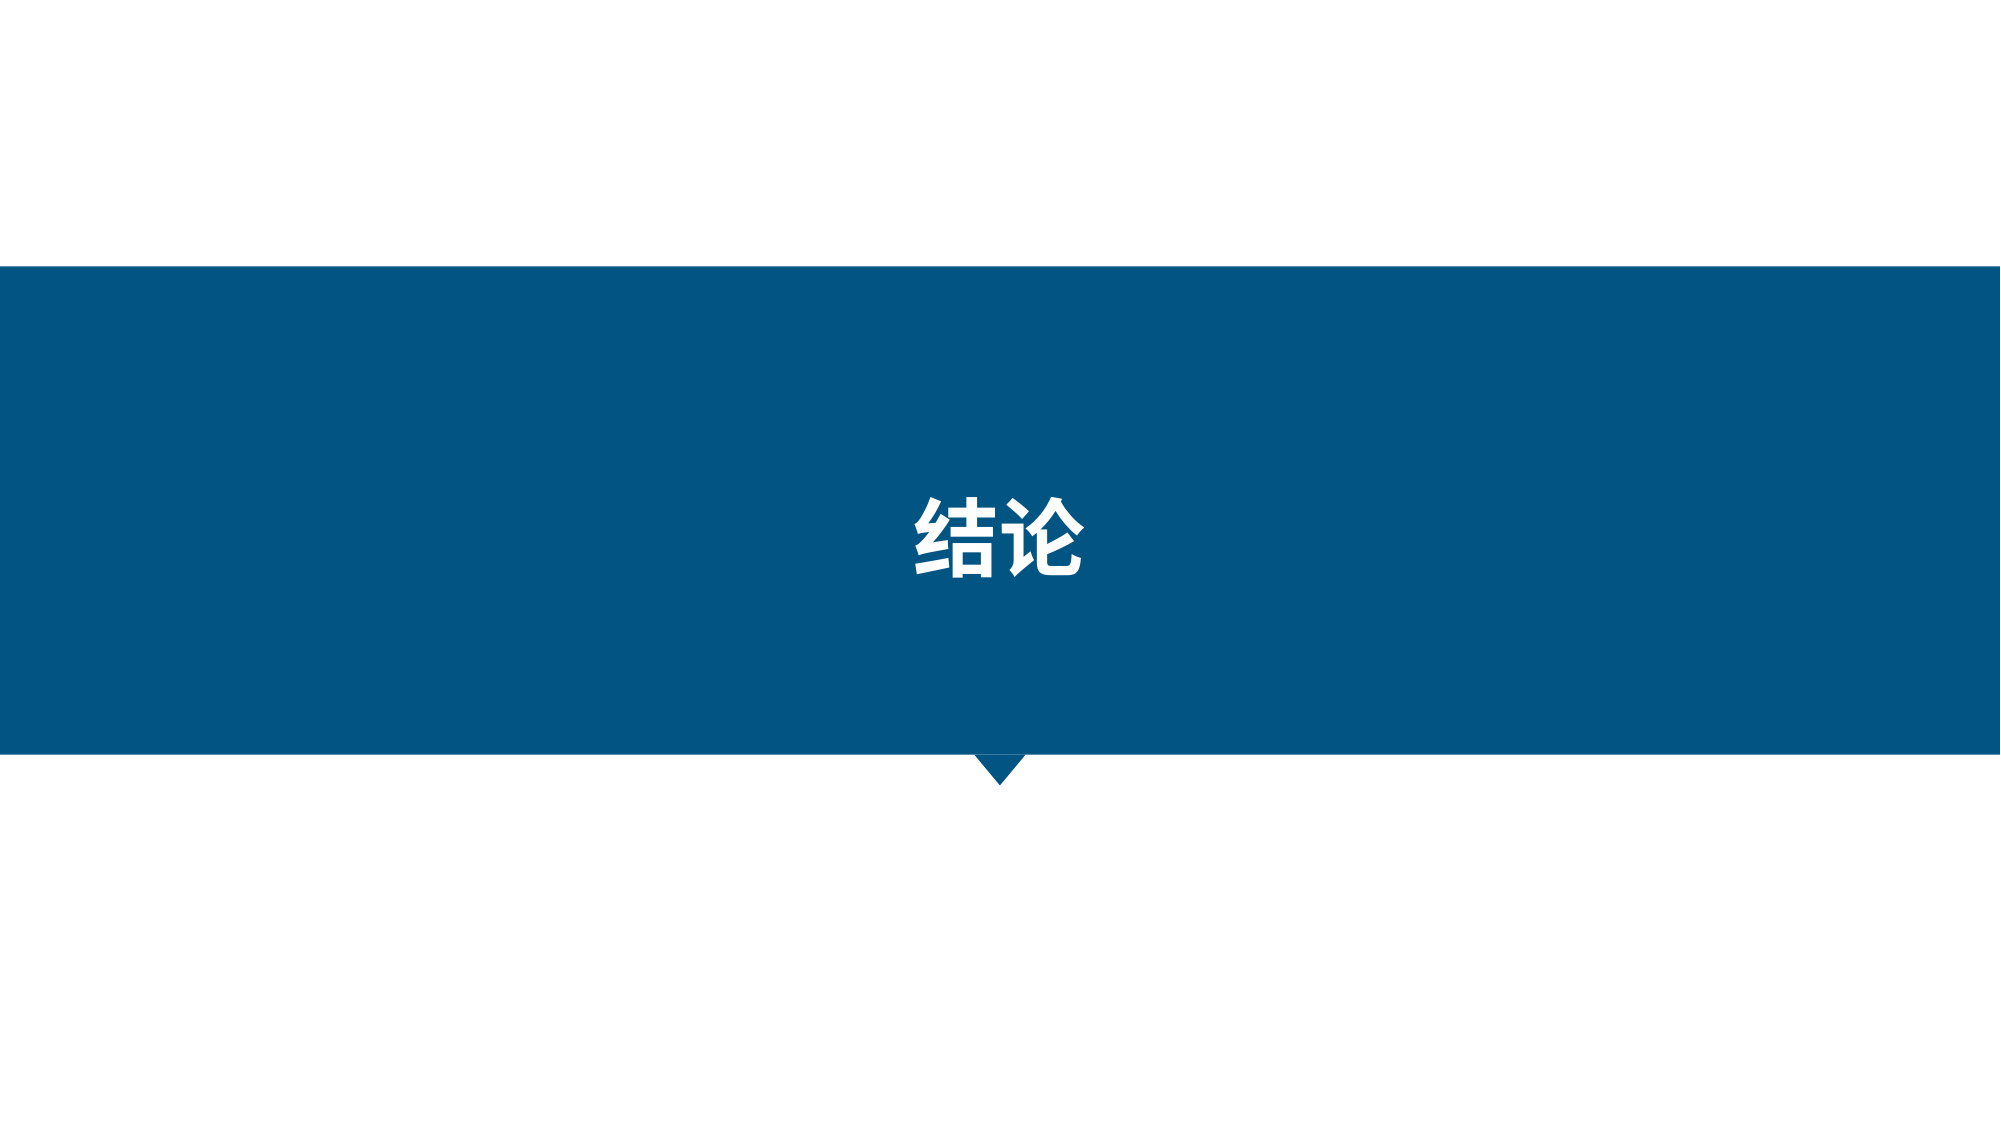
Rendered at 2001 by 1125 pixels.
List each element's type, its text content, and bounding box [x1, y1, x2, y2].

text_box [972, 753, 1028, 787]
text_box 结论 [0, 265, 2000, 756]
